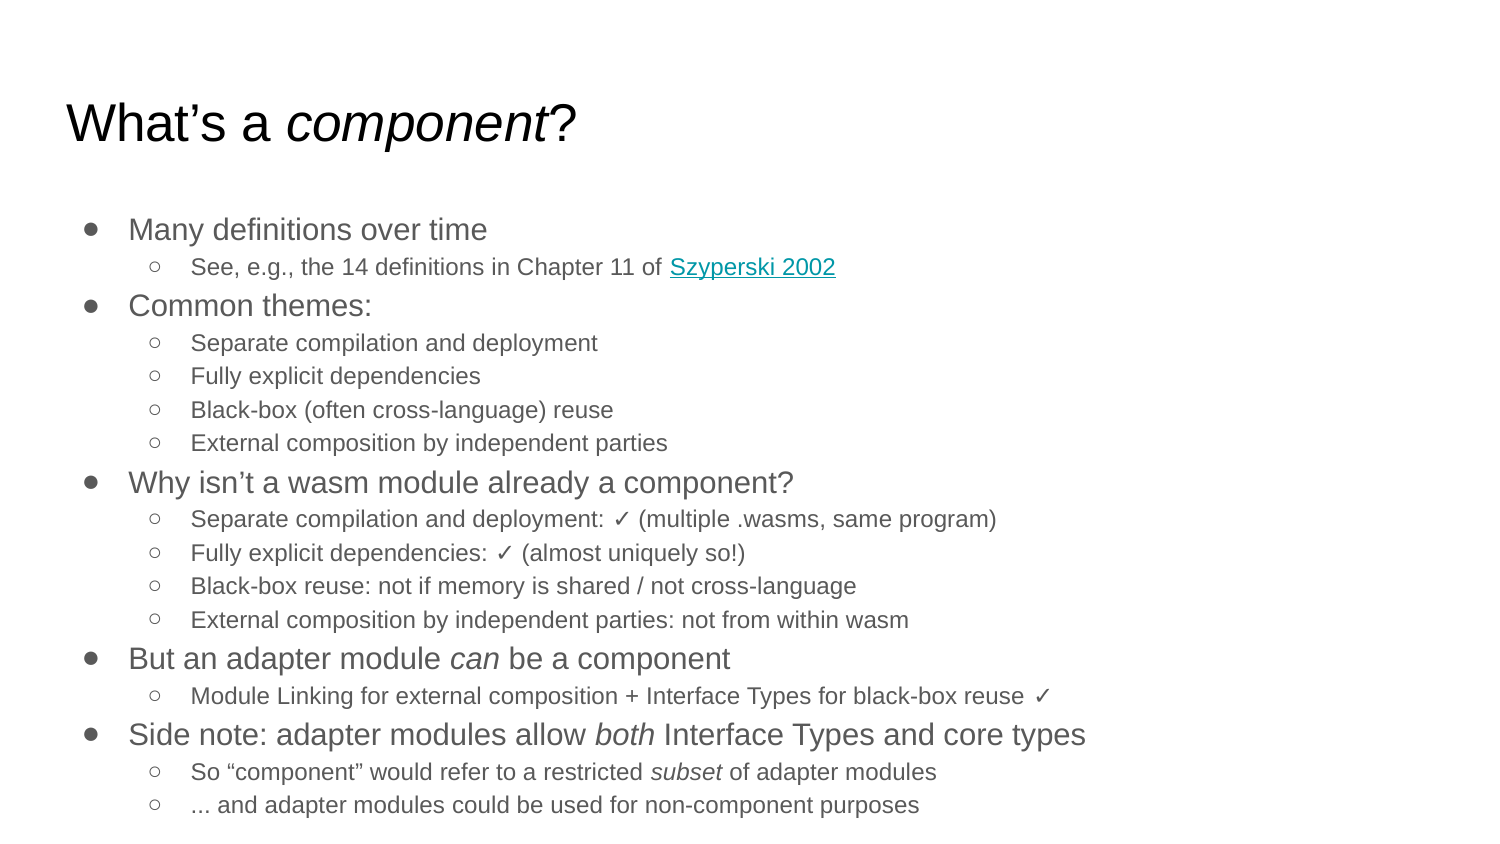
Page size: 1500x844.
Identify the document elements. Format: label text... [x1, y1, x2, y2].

title What’s a component? [51, 72, 1449, 167]
list Many definitions over time See, e.g., the 14 definitions in Chapter 11 of Szyperski 2002 Common themes: Separate compilation and deployment Fully explicit dependencies Black-box (often cross-language) reuse External composition by independent parties Why isn’t a wasm module already a component? Separate compilation and deployment: ✓ (multiple .wasms, same program) Fully explicit dependencies: ✓ (almost uniquely so!) Black-box reuse: not if memory is shared / not cross-language External composition by independent parties: not from within wasm But an adapter module can be a component Module Linking for external composition + Interface Types for black-box reuse ✓ Side note: adapter modules allow both Interface Types and core types So “component” would refer to a restricted subset of adapter modules ... and adapter modules could be used for non-component purposes [51, 189, 1500, 835]
